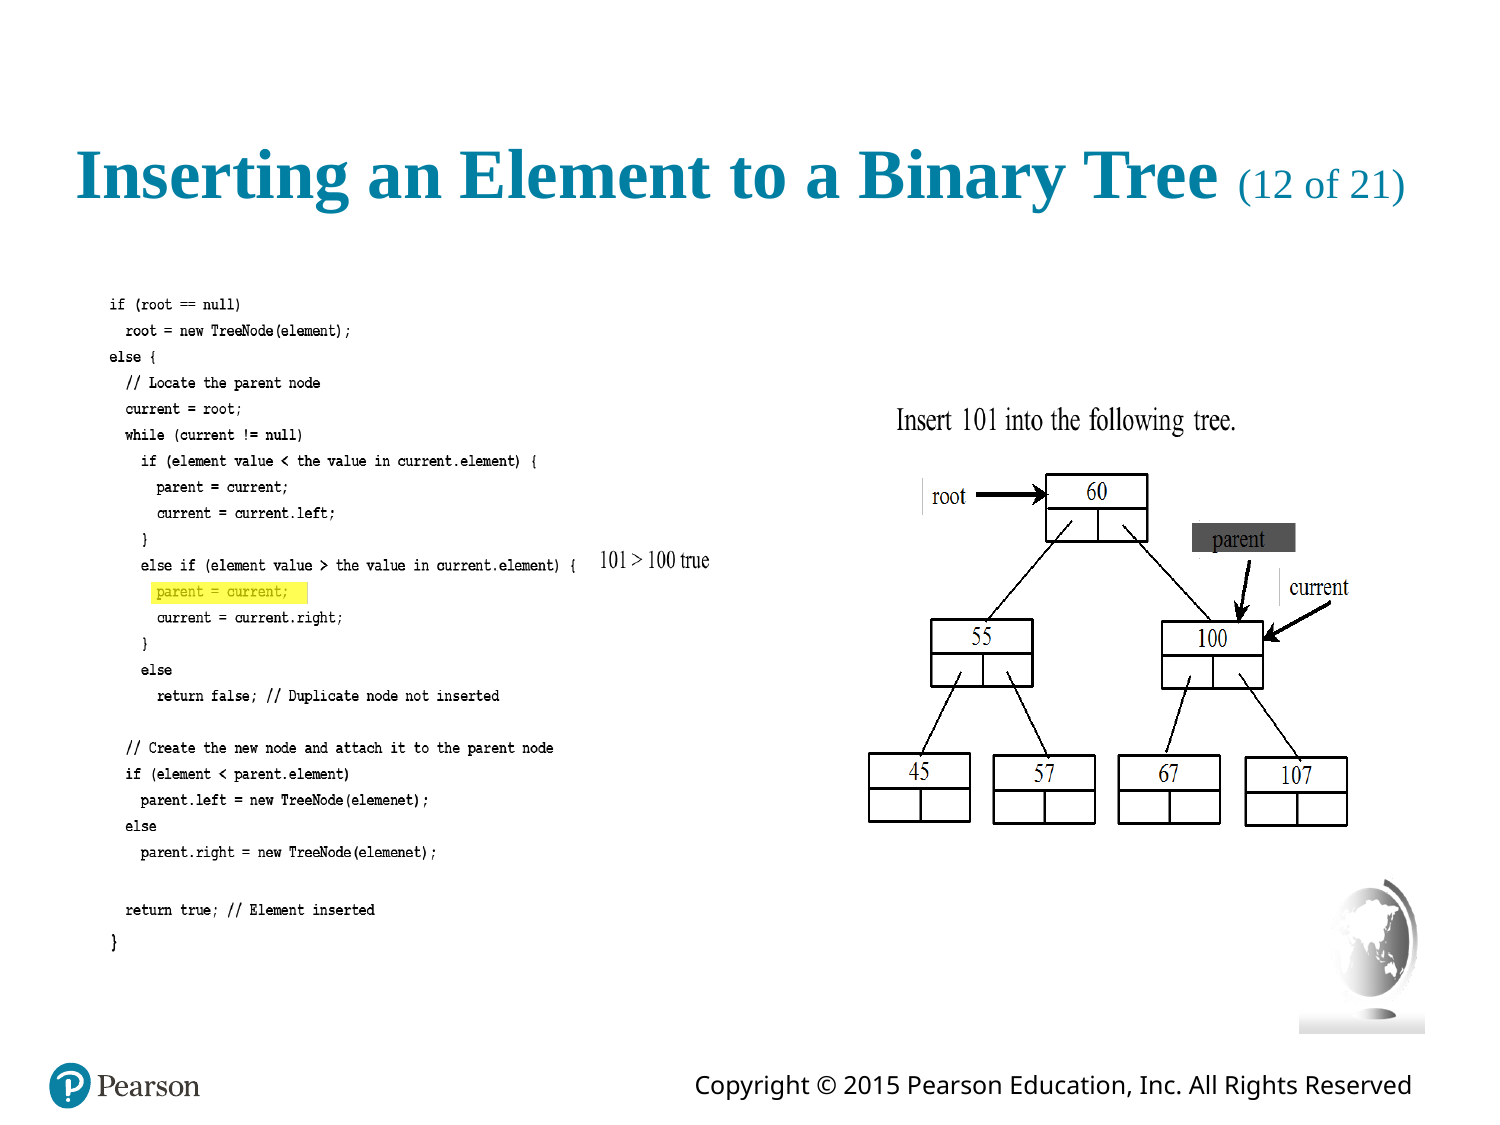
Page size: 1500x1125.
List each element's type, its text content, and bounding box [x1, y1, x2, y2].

picture [862, 387, 1425, 1034]
picture [99, 287, 771, 970]
title Inserting an Element to a Binary Tree (12 of 21) [75, 35, 1425, 213]
